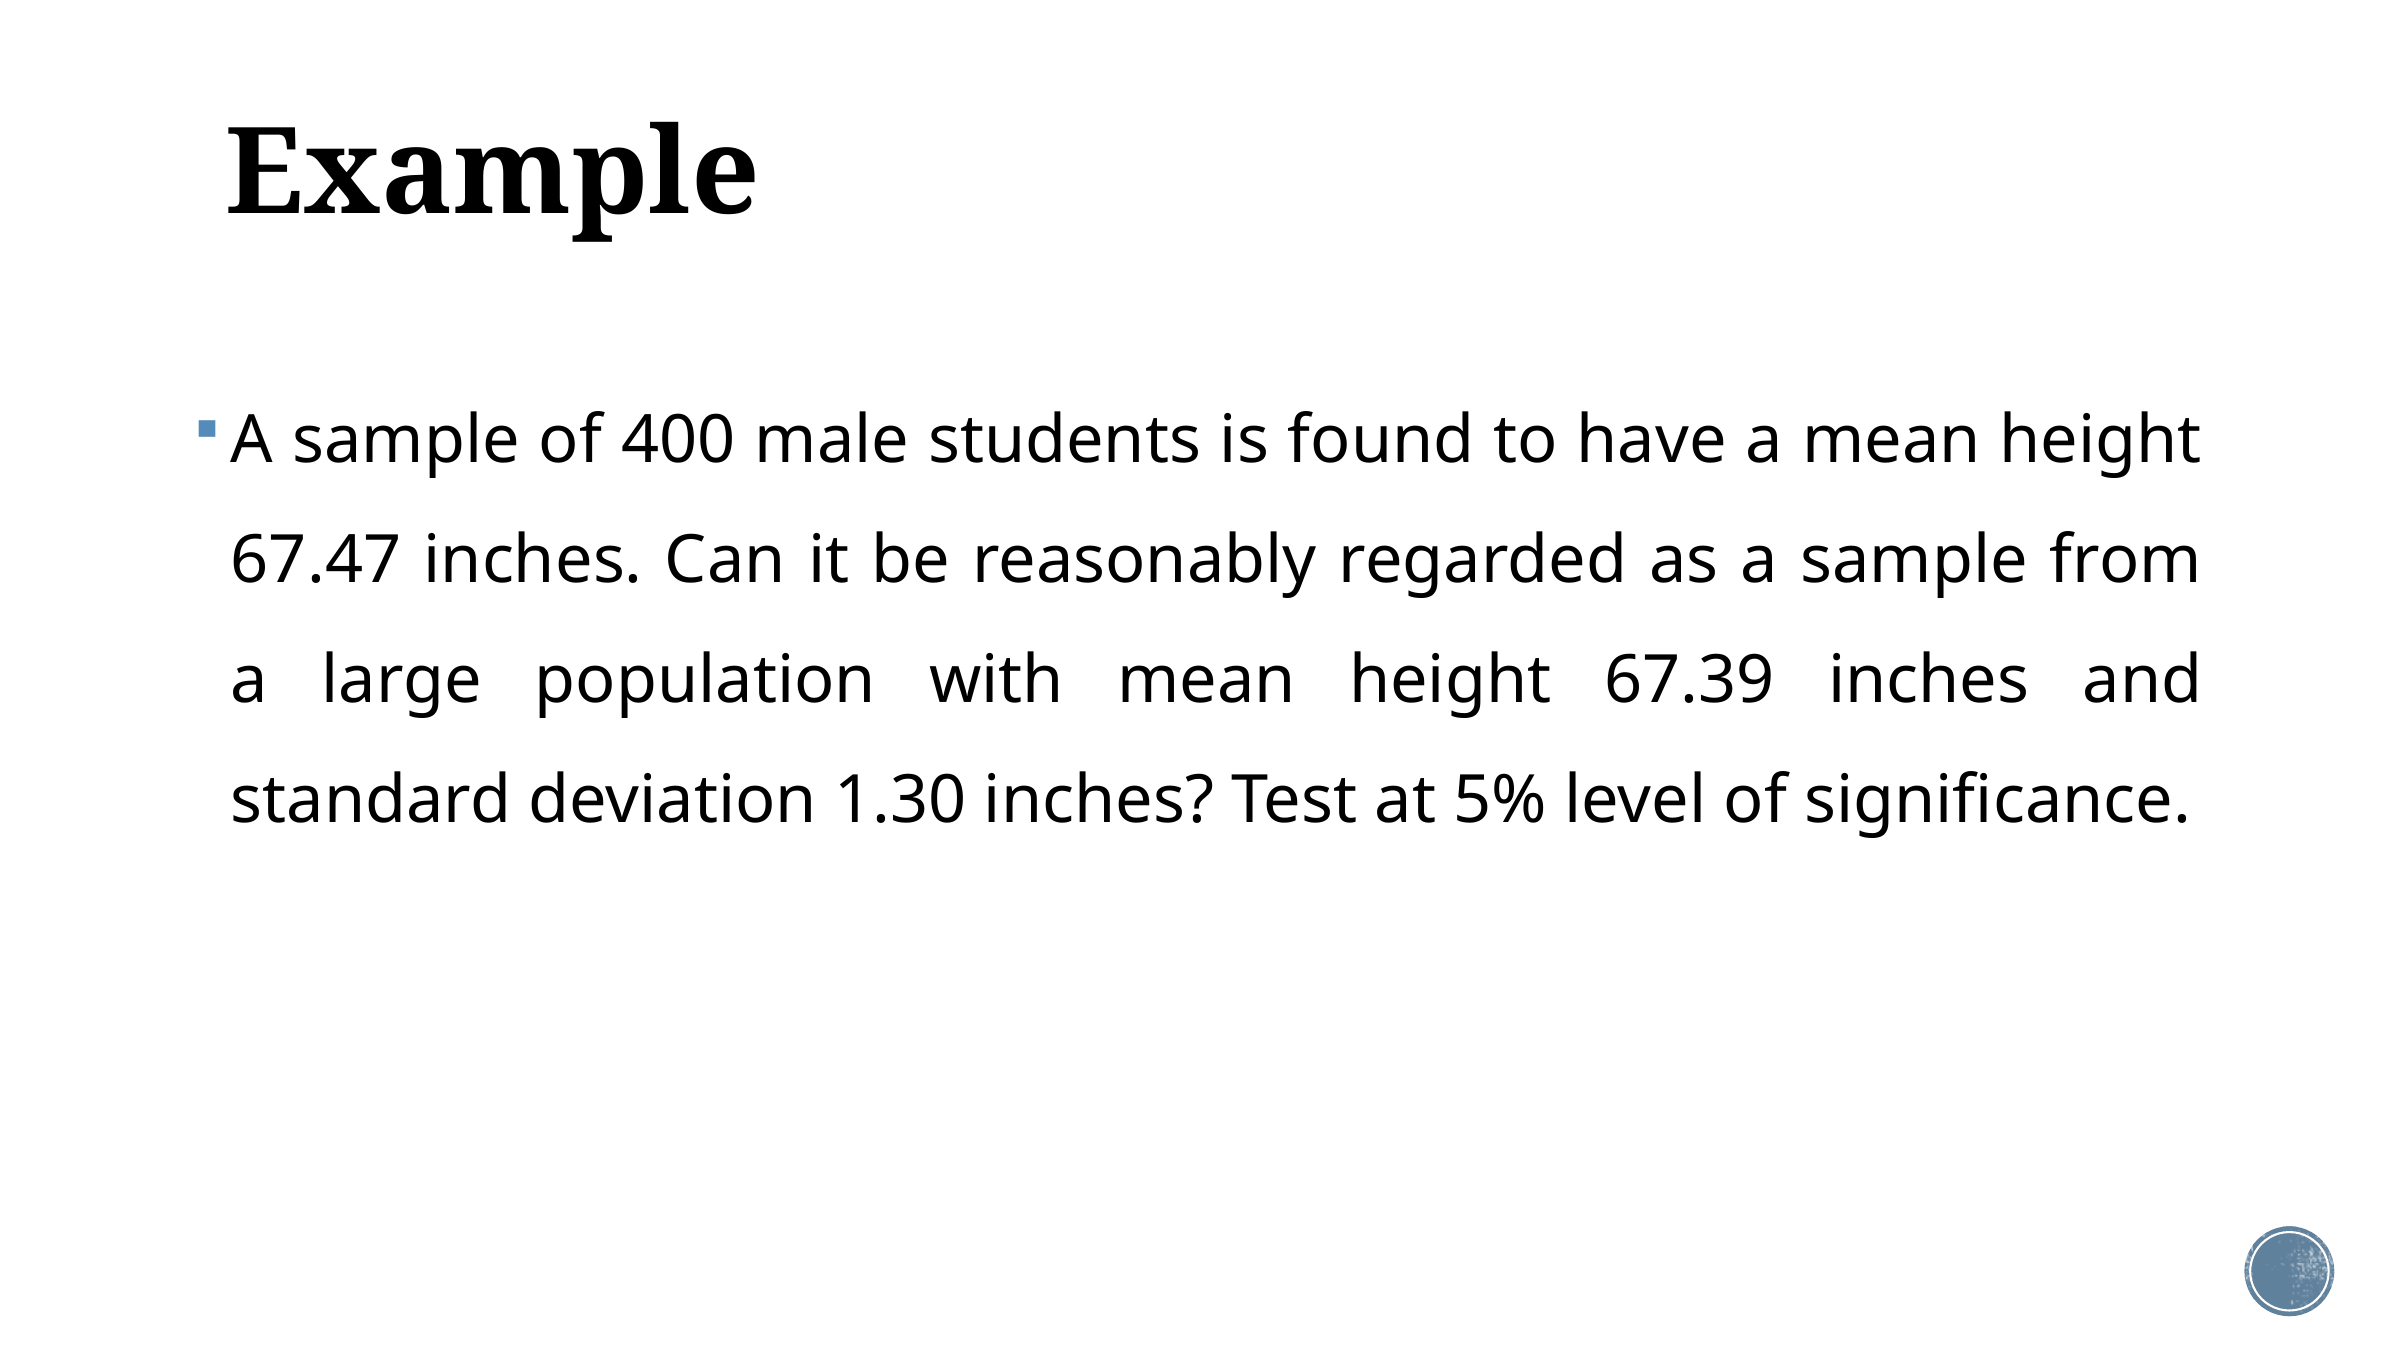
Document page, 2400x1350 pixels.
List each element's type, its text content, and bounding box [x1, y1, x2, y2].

title Example [210, 16, 2191, 333]
list A sample of 400 male students is found to have a mean height 67.47 inches. Can it be reasonably regarded as a sample from a large population with mean height 67.39 inches and standard deviation 1.30 inches? Test at 5% level of significance. [179, 348, 2220, 1168]
